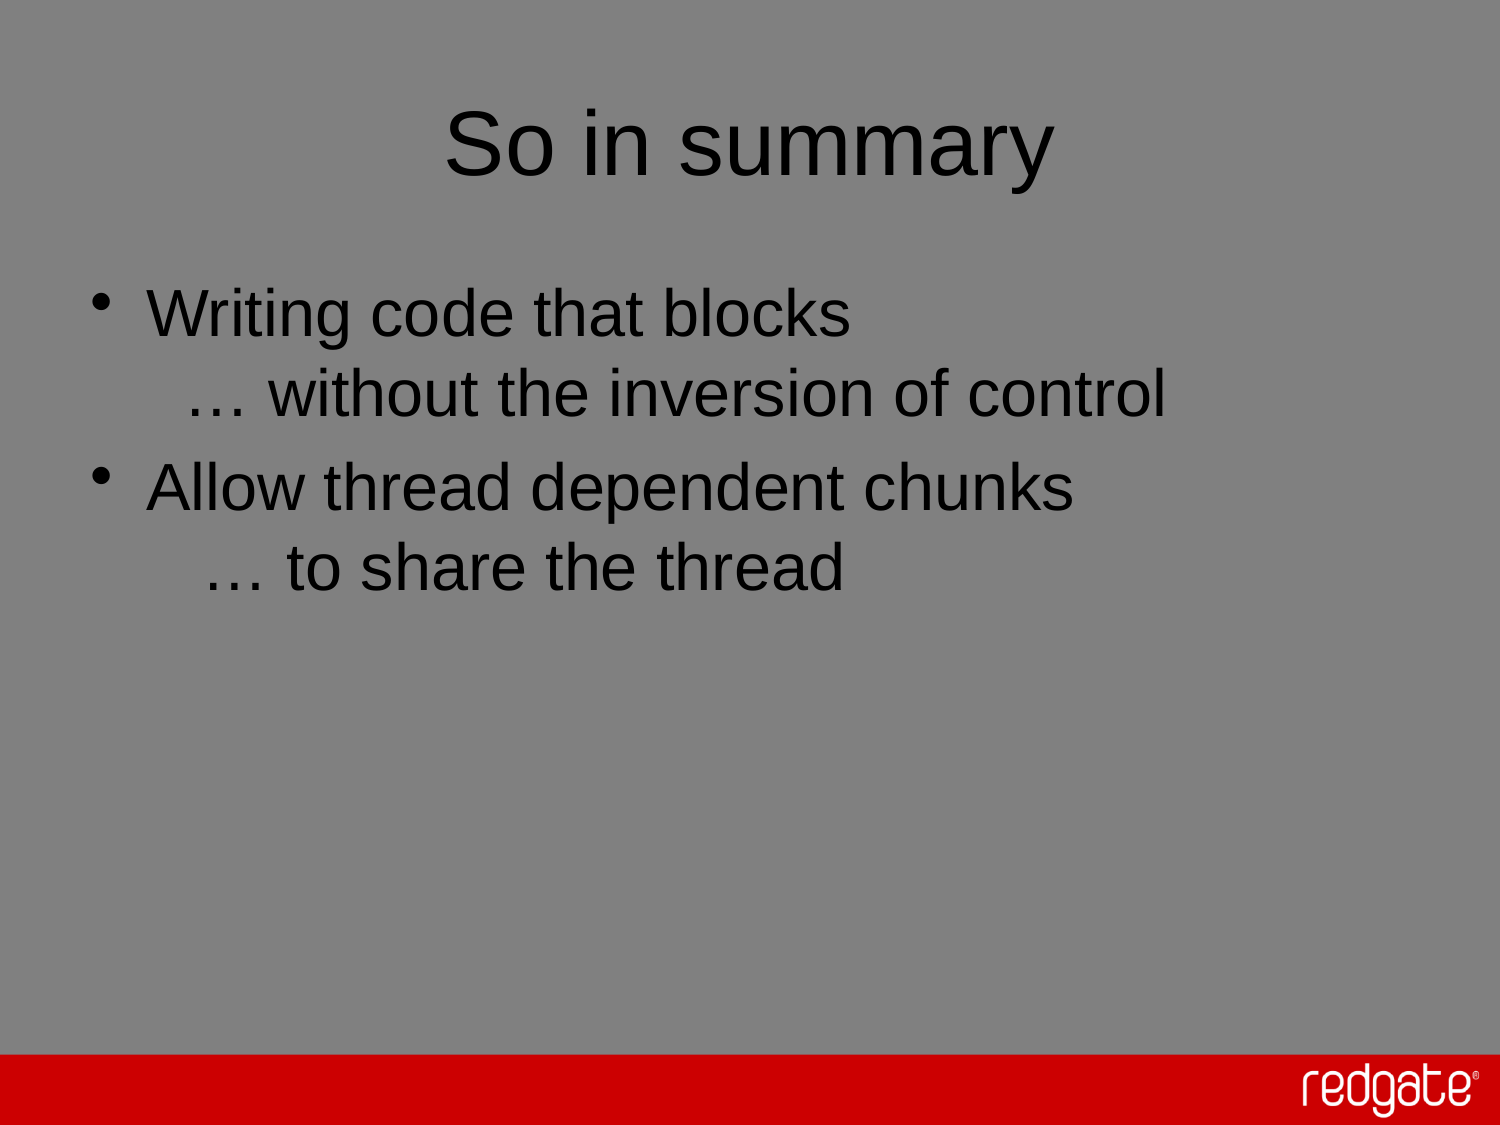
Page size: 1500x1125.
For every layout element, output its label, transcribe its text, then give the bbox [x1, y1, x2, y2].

title So in summary [74, 44, 1426, 233]
list Writing code that blocks … without the inversion of control Allow thread dependent chunks … to share the thread [74, 262, 1426, 1006]
text_box [0, 1053, 1500, 1125]
picture [1301, 1061, 1481, 1120]
